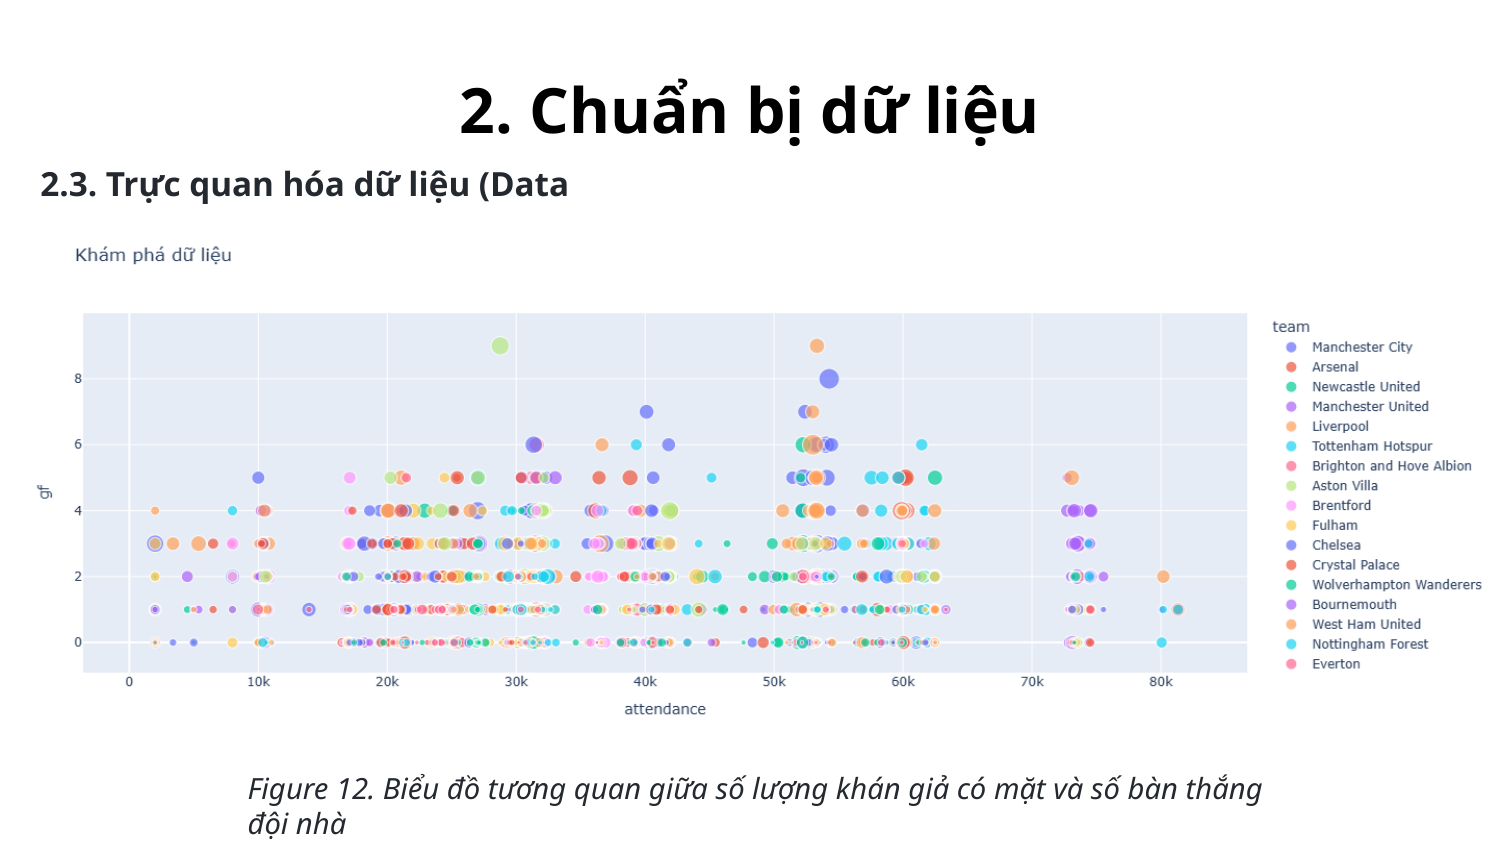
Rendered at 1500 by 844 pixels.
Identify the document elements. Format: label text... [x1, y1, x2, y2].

title 2. Chuẩn bị dữ liệu [116, 88, 1383, 156]
picture [0, 208, 1500, 756]
text_box Figure 12. Biểu đồ tương quan giữa số lượng khán giả có mặt và số bàn thắng đội nhà [232, 765, 1302, 844]
text_box 2.3. Trực quan hóa dữ liệu (Data Visualisation) [25, 155, 768, 207]
